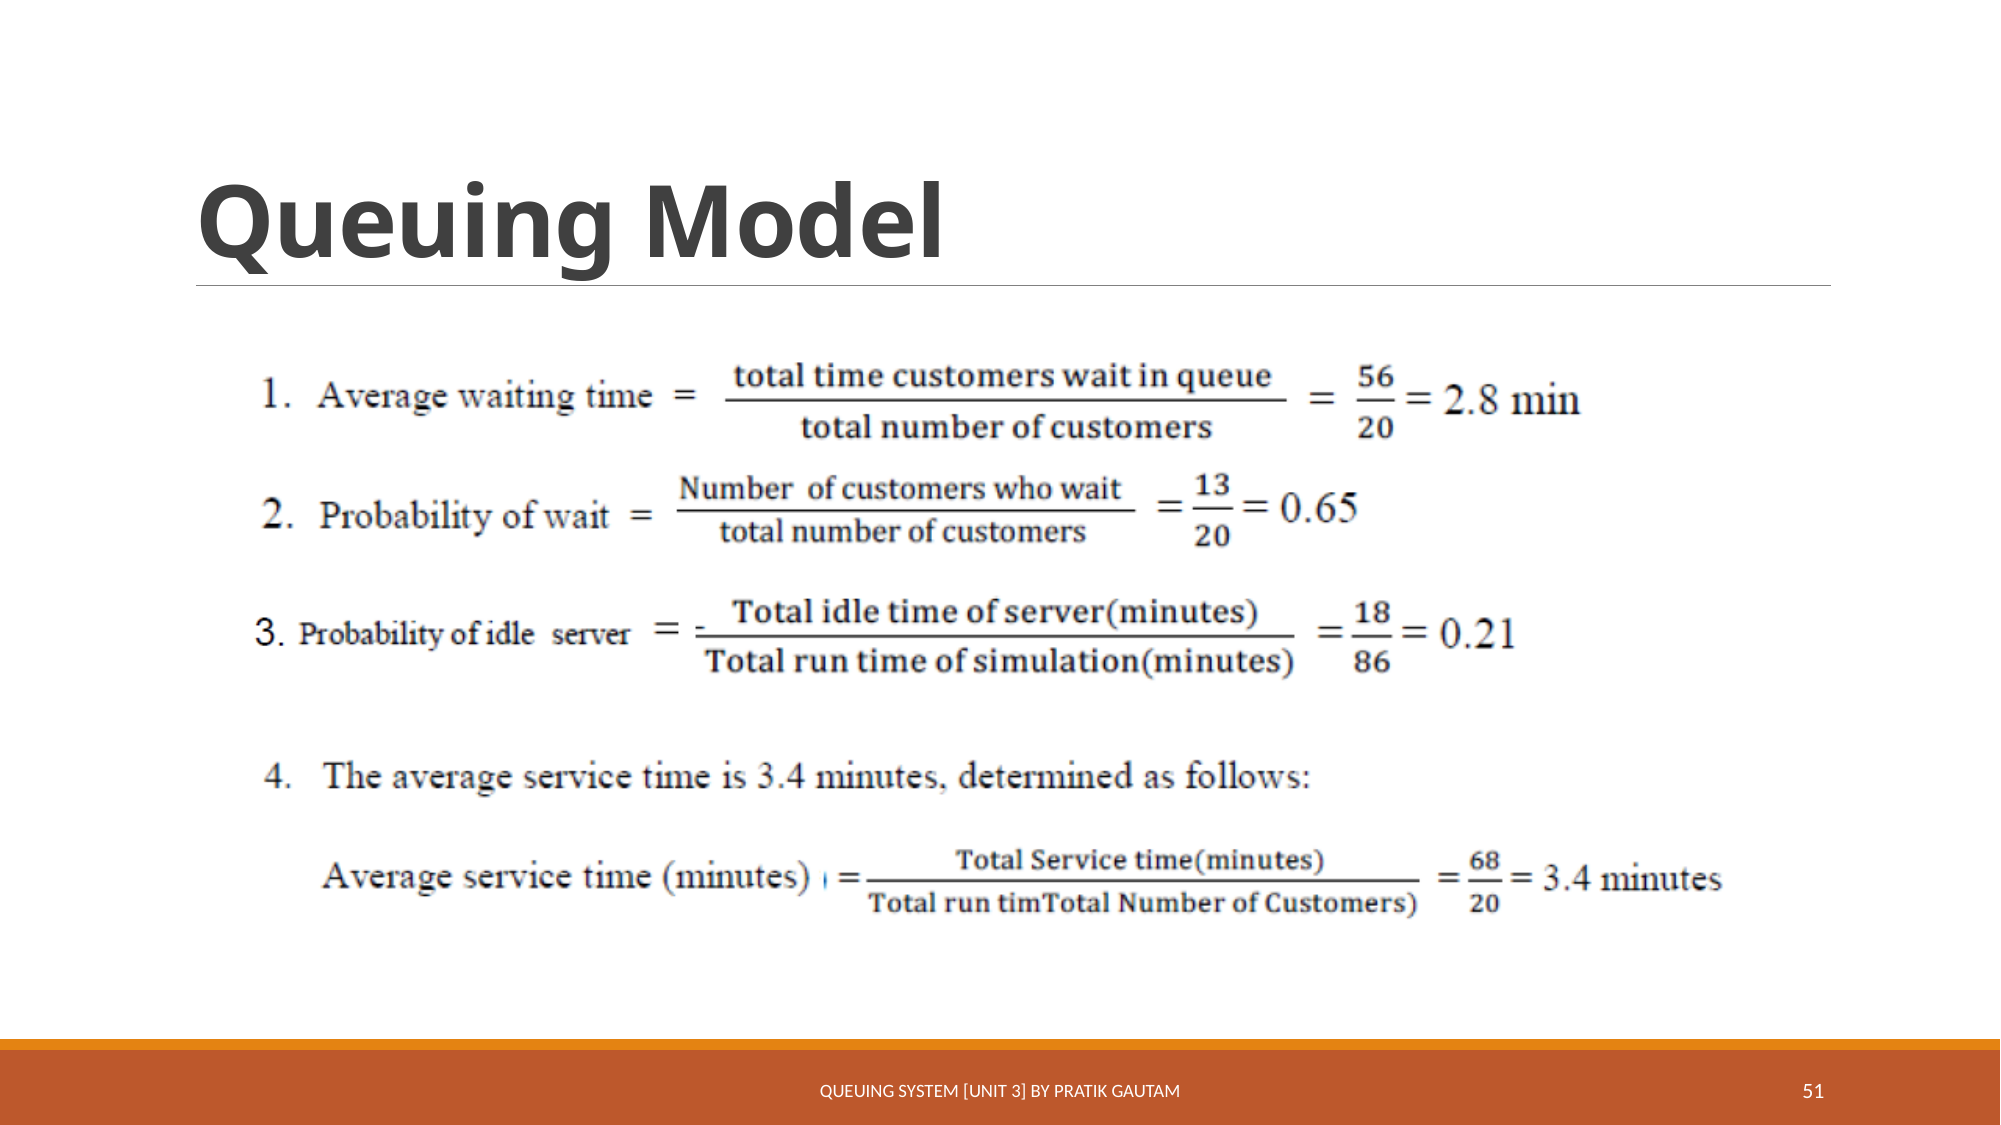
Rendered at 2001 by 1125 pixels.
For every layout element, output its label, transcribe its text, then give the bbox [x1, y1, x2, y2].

footer Queuing System [Unit 3] By Pratik Gautam [604, 1059, 1396, 1120]
picture [219, 322, 1782, 982]
title Queuing Model [180, 47, 1830, 285]
slide_number 51 [1624, 1059, 1840, 1120]
